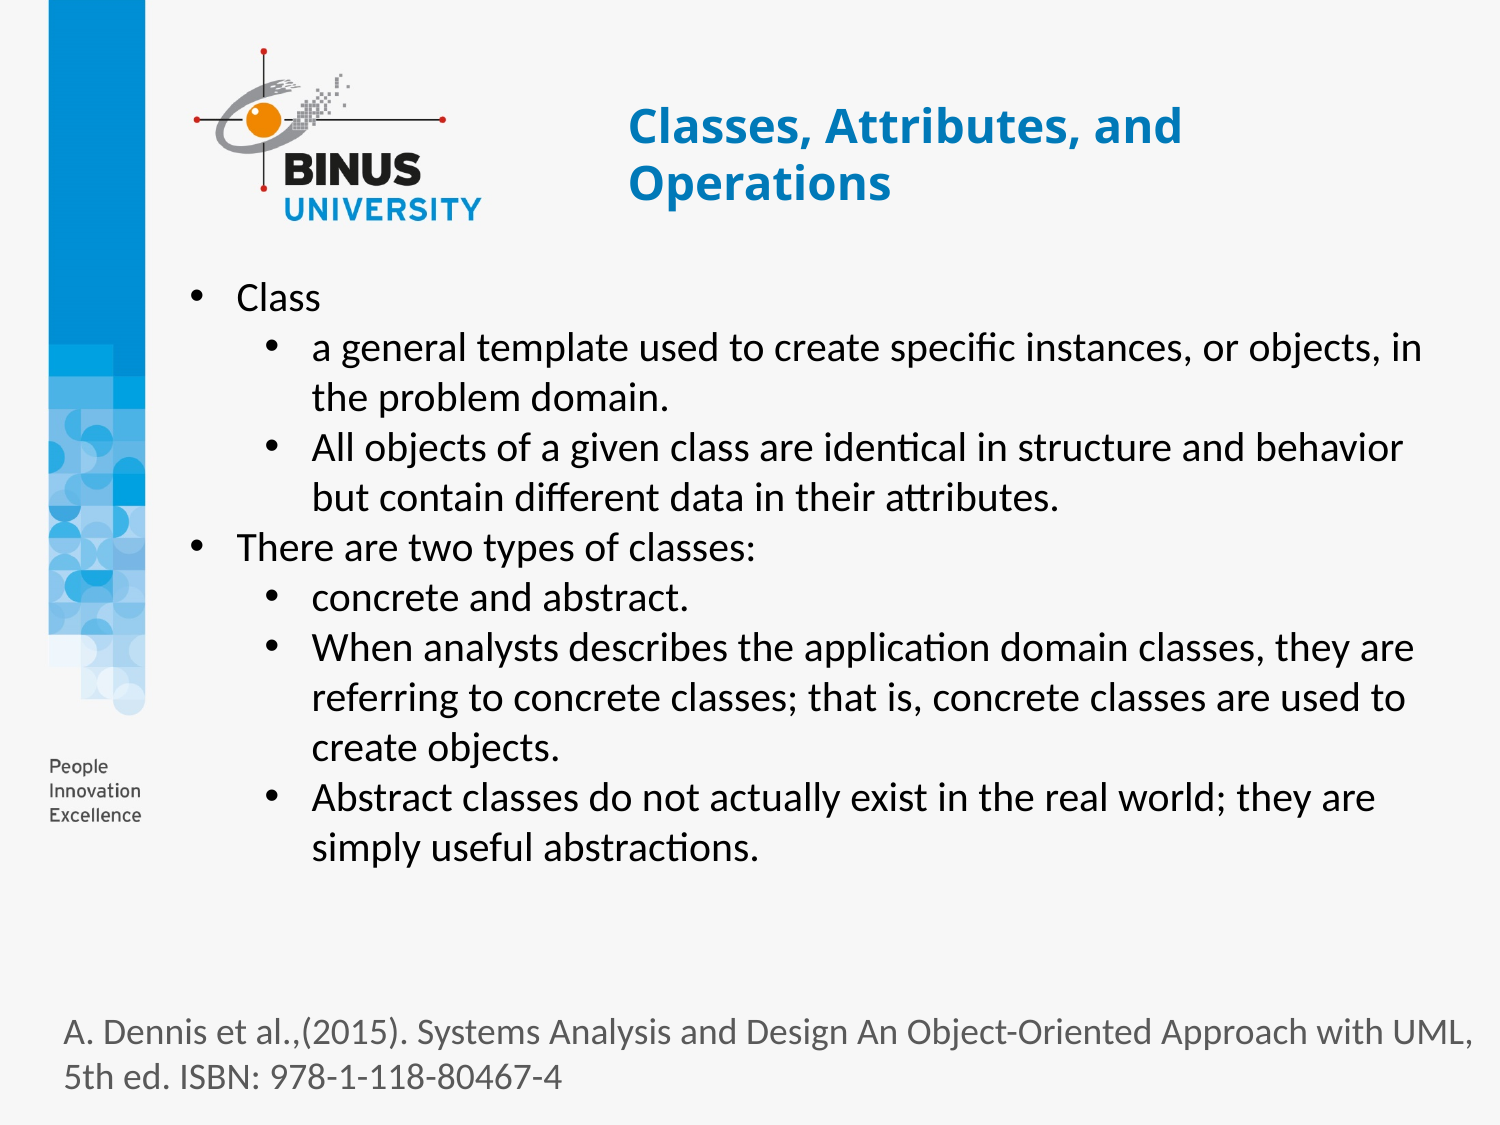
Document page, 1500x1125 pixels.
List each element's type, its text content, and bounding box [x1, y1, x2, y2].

text_box A. Dennis et al.,(2015). Systems Analysis and Design An Object-Oriented Approach with UML, 5th ed. ISBN: 978-1-118-80467-4 [48, 999, 1499, 1105]
title Classes, Attributes, and Operations [612, 87, 1450, 218]
text_box Class a general template used to create specific instances, or objects, in the problem domain. All objects of a given class are identical in structure and behavior but contain different data in their attributes. There are two types of classes: concrete and abstract. When analysts describes the application domain classes, they are referring to concrete classes; that is, concrete classes are used to create objects. Abstract classes do not actually exist in the real world; they are simply useful abstractions. [174, 262, 1450, 878]
picture [0, 0, 1500, 845]
